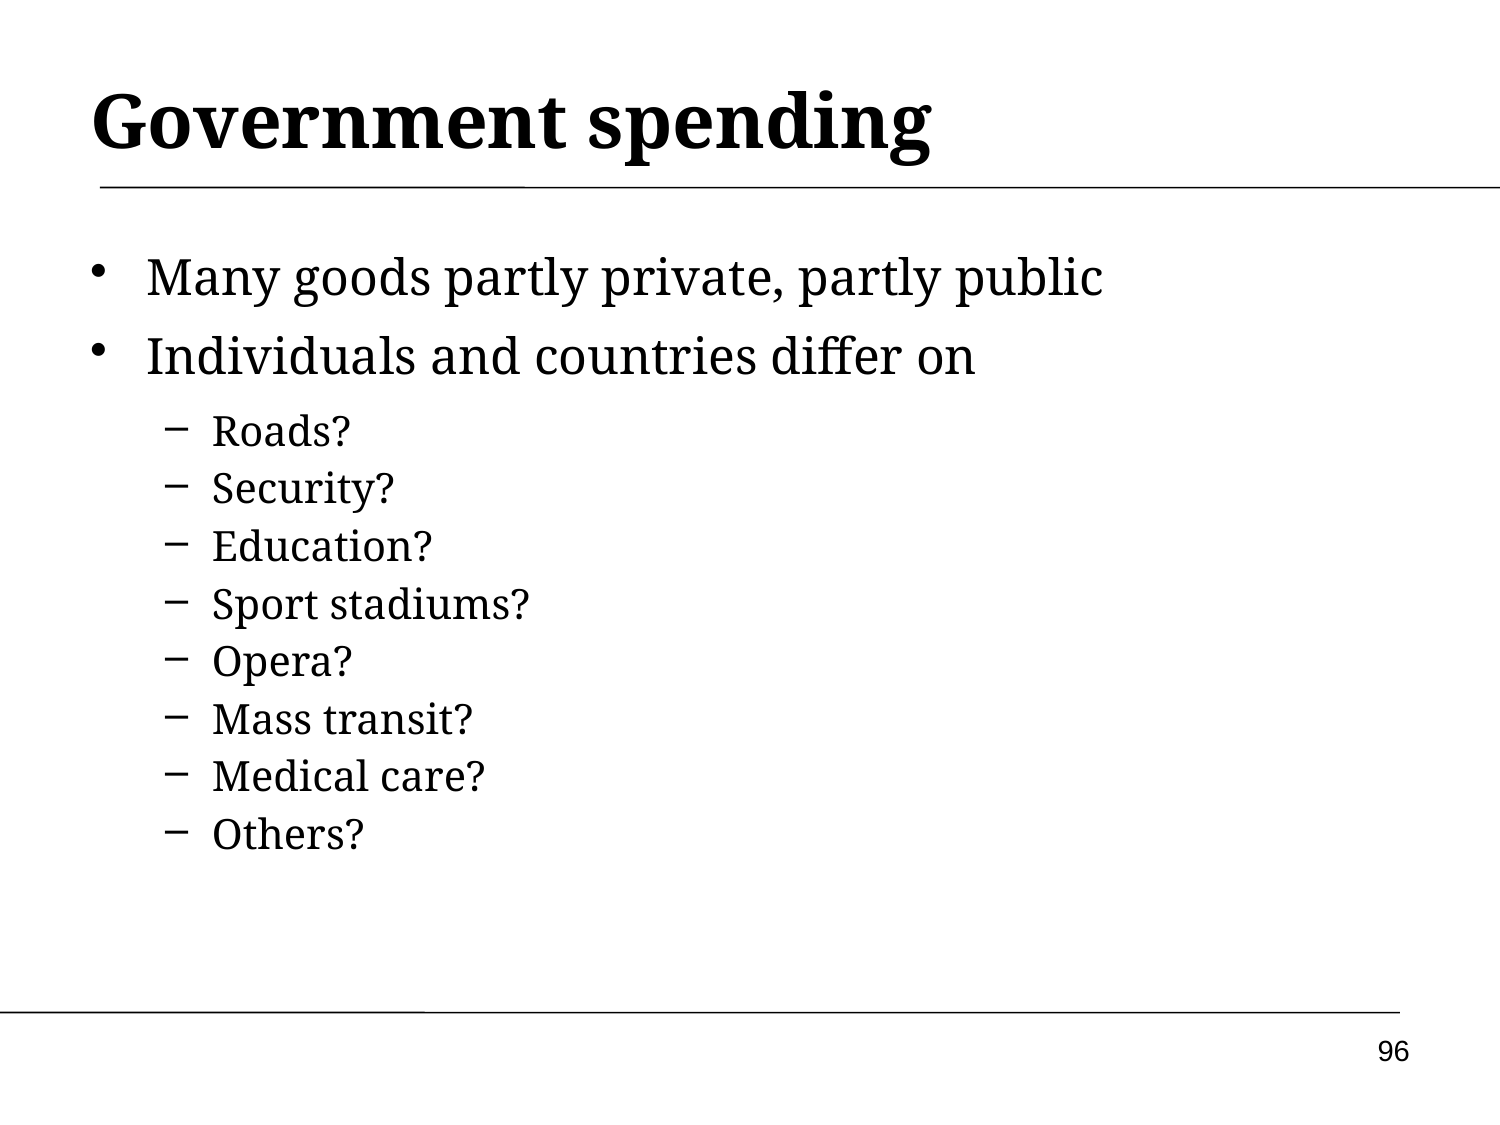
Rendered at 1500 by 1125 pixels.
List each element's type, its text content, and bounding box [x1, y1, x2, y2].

list Many goods partly private, partly public Individuals and countries differ on Roads? Security? Education? Sport stadiums? Opera? Mass transit? Medical care? Others? [75, 245, 1425, 988]
title Government spending [75, 50, 1425, 188]
slide_number 96 [1074, 1024, 1426, 1103]
